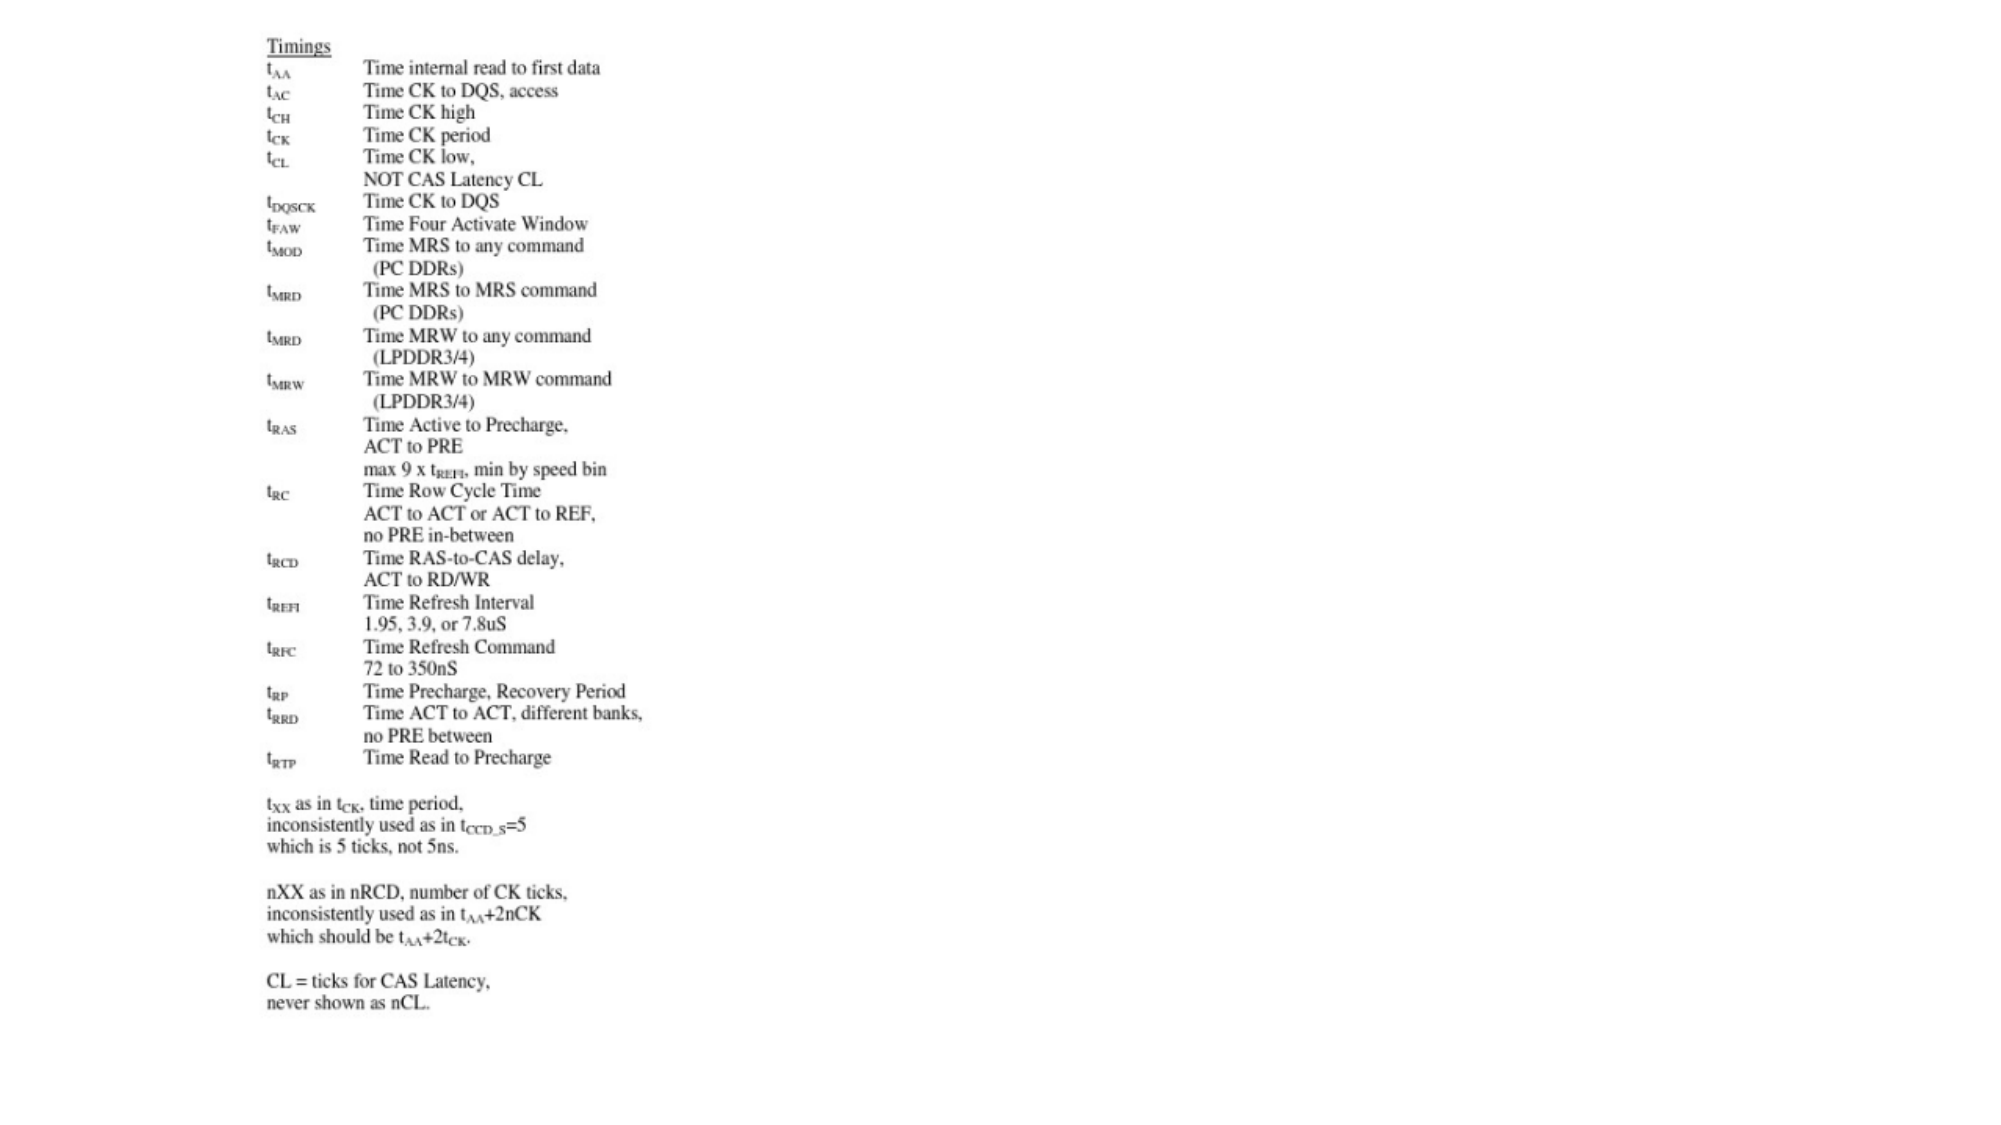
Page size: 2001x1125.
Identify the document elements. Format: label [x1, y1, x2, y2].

picture [252, 18, 656, 1029]
